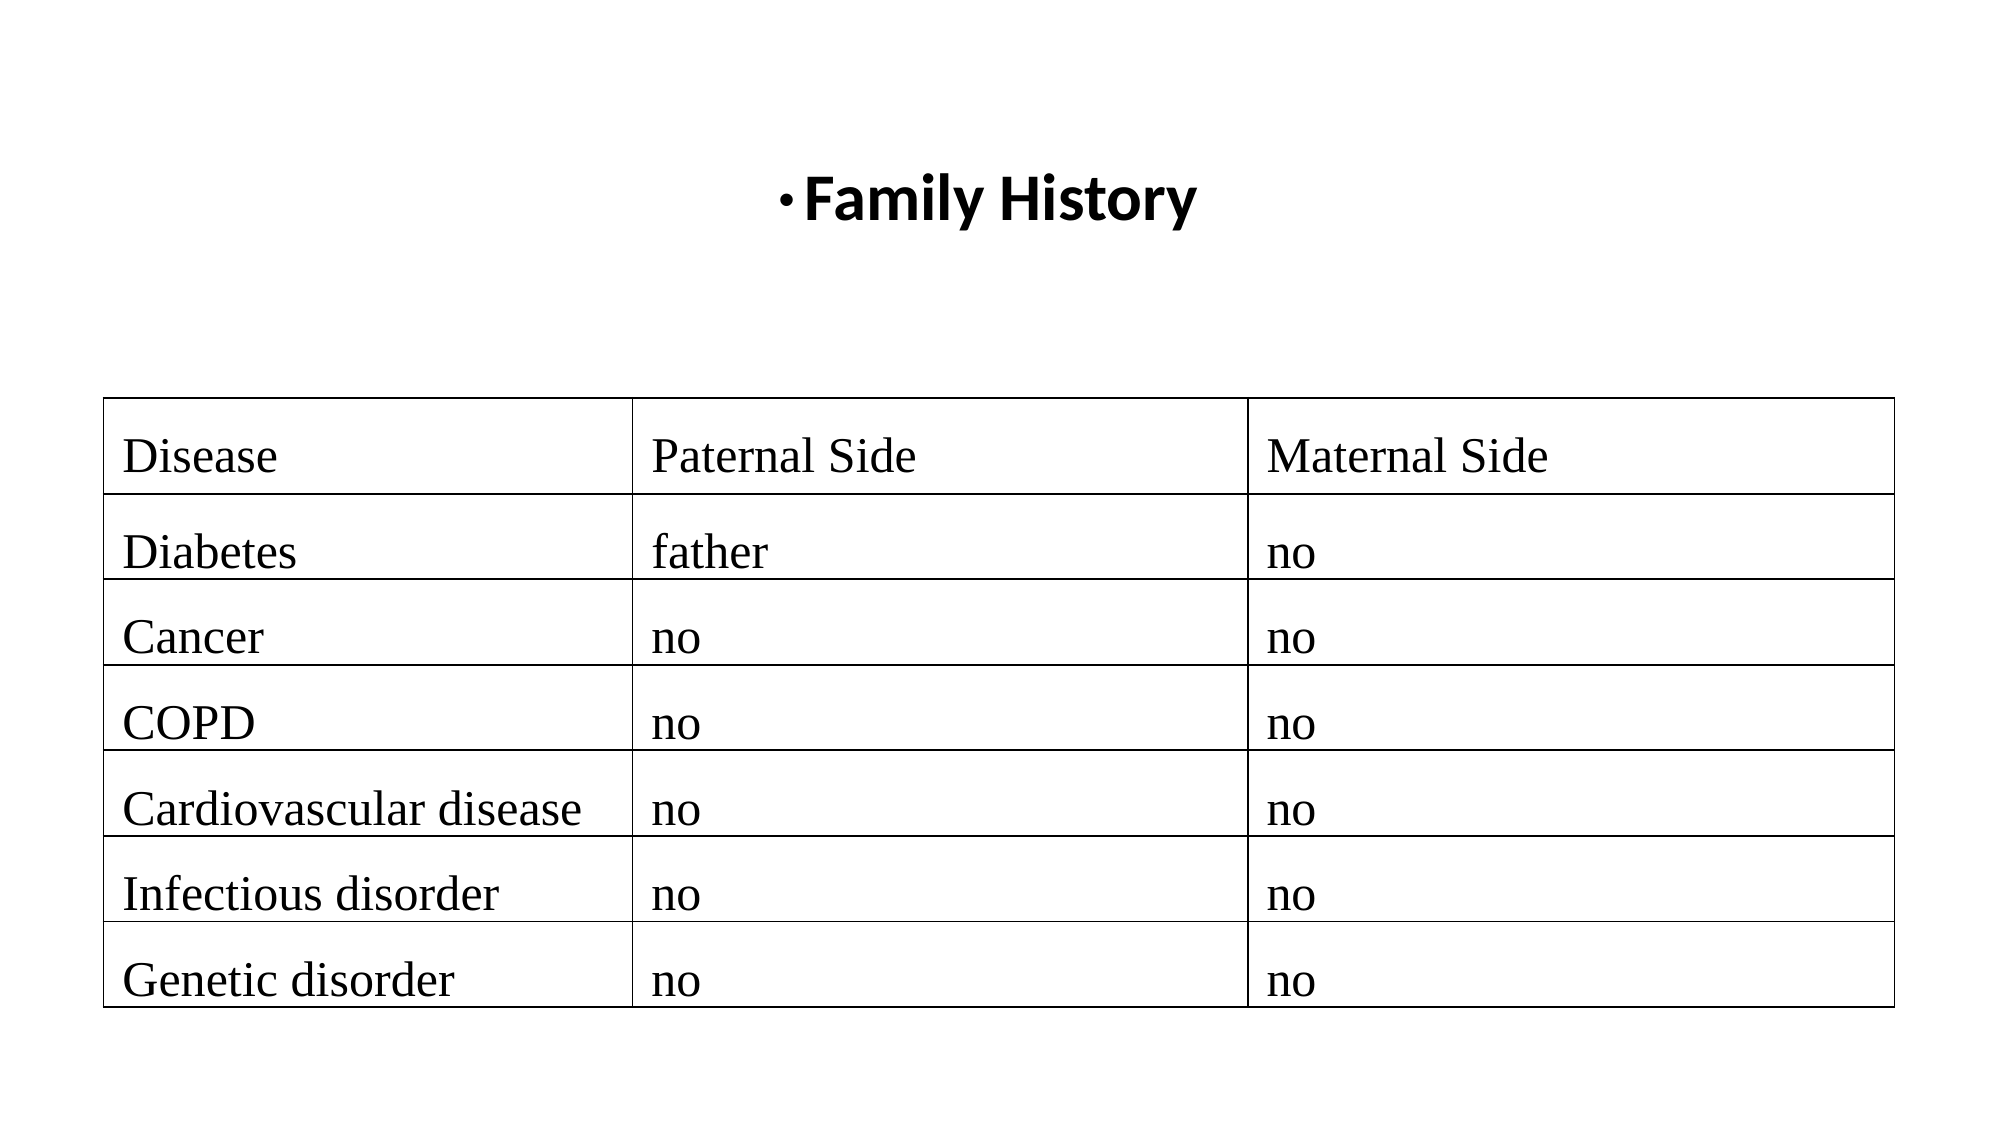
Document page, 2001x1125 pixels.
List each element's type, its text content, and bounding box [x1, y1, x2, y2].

table_cell no [1249, 495, 1894, 578]
table_cell no [633, 580, 1247, 664]
table_cell no [633, 922, 1247, 1006]
table_header Maternal Side [1249, 399, 1894, 493]
table_cell no [633, 751, 1247, 835]
table_header Paternal Side [633, 399, 1247, 493]
table_cell Diabetes [104, 495, 632, 578]
table_cell Cardiovascular disease [104, 751, 632, 835]
table_cell no [1249, 837, 1894, 921]
table_cell no [1249, 751, 1894, 835]
table_cell no [1249, 580, 1894, 664]
table_cell no [1249, 922, 1894, 1006]
table_cell Genetic disorder [104, 922, 632, 1006]
table_cell Infectious disorder [104, 837, 632, 921]
table_cell no [633, 837, 1247, 921]
table_cell father [633, 495, 1247, 578]
table_cell no [1249, 666, 1894, 749]
table_header Disease [104, 399, 632, 493]
table_cell COPD [104, 666, 632, 749]
text_box Family History [763, 82, 1895, 323]
table_cell Cancer [104, 580, 632, 664]
table_cell no [633, 666, 1247, 749]
